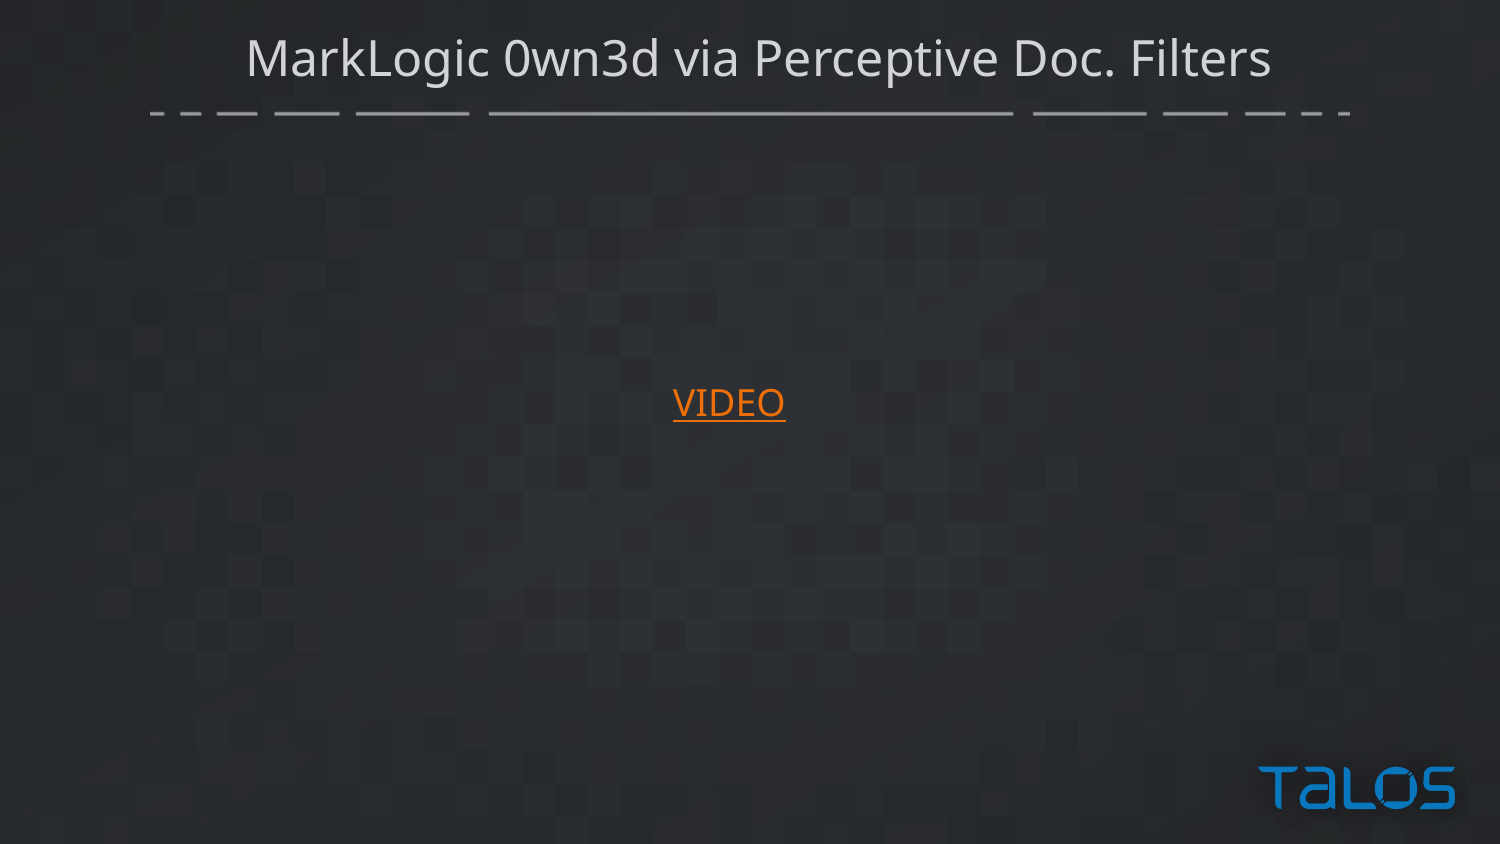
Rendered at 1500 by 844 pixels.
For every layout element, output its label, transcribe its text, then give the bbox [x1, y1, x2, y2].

title MarkLogic 0wn3d via Perceptive Doc. Filters [84, 21, 1435, 162]
text_box VIDEO [658, 371, 801, 438]
